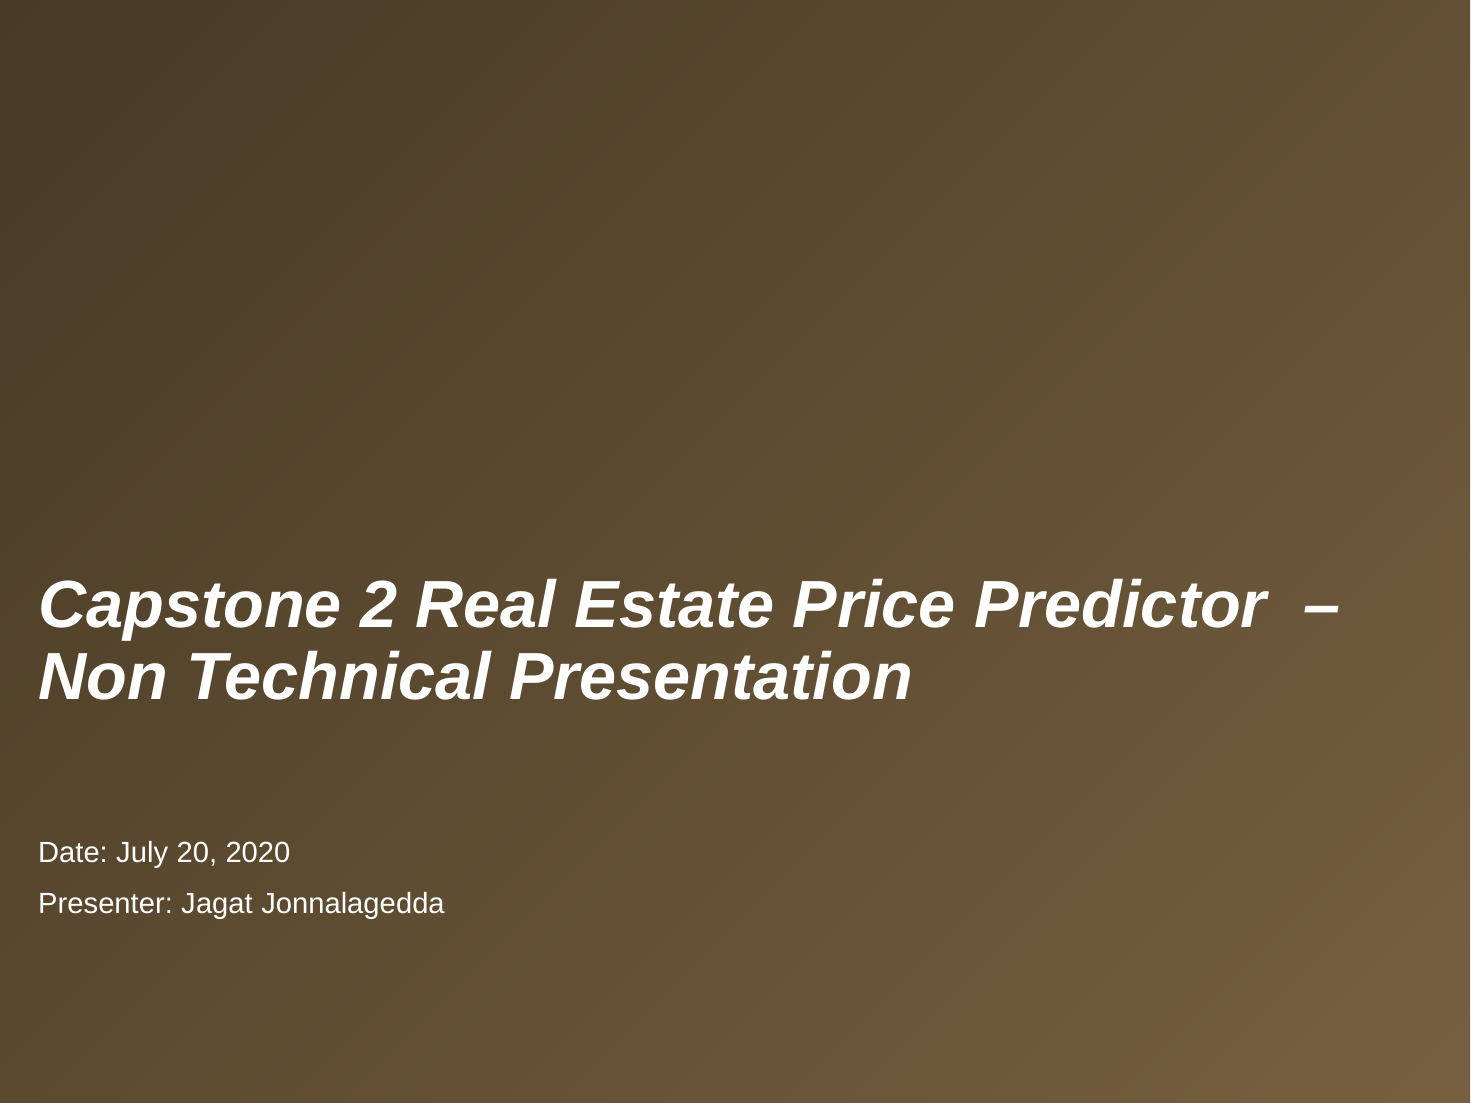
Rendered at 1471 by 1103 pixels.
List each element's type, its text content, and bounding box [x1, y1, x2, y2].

title Capstone 2 Real Estate Price Predictor – Non Technical Presentation [38, 570, 1428, 755]
text_box Presenter: Jagat Jonnalagedda [38, 884, 848, 920]
text_box Date: July 20, 2020 [38, 833, 848, 869]
